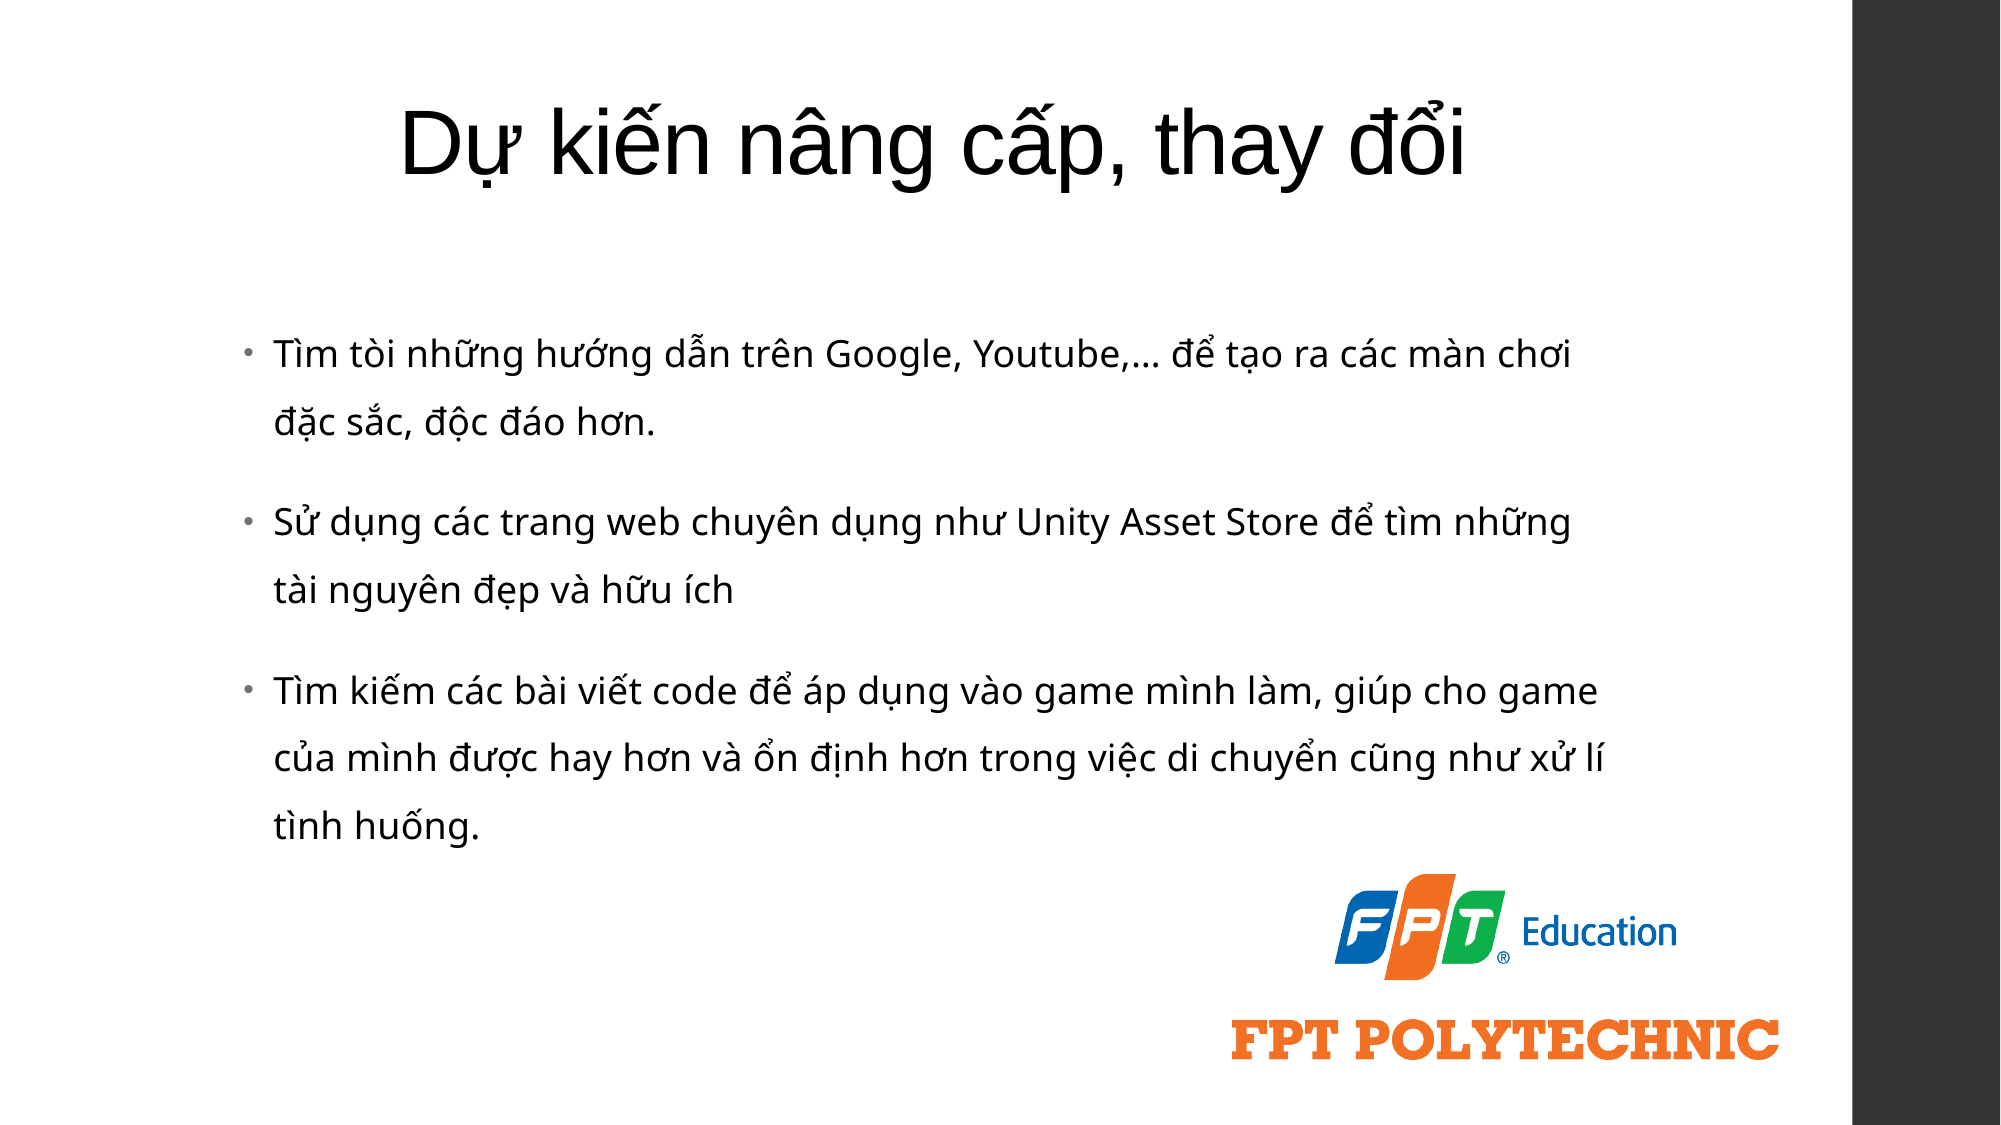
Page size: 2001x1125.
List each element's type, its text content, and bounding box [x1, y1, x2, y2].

list Tìm tòi những hướng dẫn trên Google, Youtube,… để tạo ra các màn chơi đặc sắc, độc đáo hơn. Sử dụng các trang web chuyên dụng như Unity Asset Store để tìm những tài nguyên đẹp và hữu ích Tìm kiếm các bài viết code để áp dụng vào game mình làm, giúp cho game của mình được hay hơn và ổn định hơn trong việc di chuyển cũng như xử lí tình huống. [228, 299, 1639, 1014]
picture [1232, 874, 1779, 1061]
title Dự kiến nâng cấp, thay đổi [138, 36, 1729, 254]
